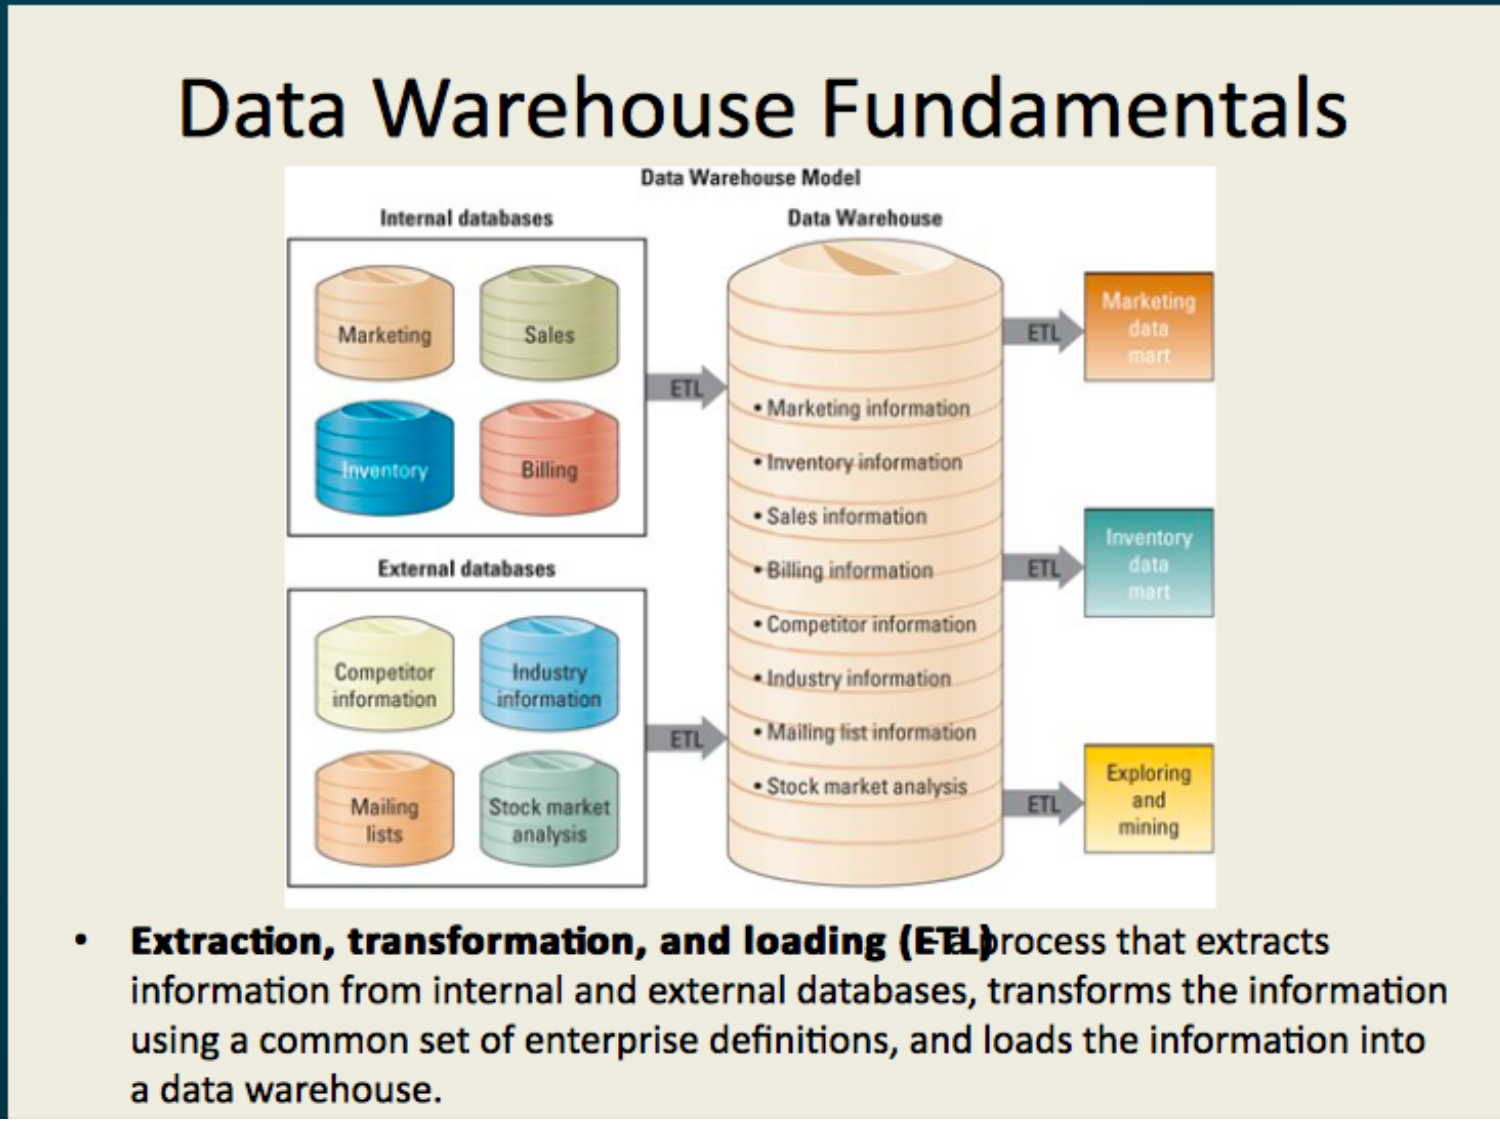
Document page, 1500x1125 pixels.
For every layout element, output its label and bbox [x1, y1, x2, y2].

picture [0, 1120, 1500, 1125]
list [0, 0, 1500, 1120]
